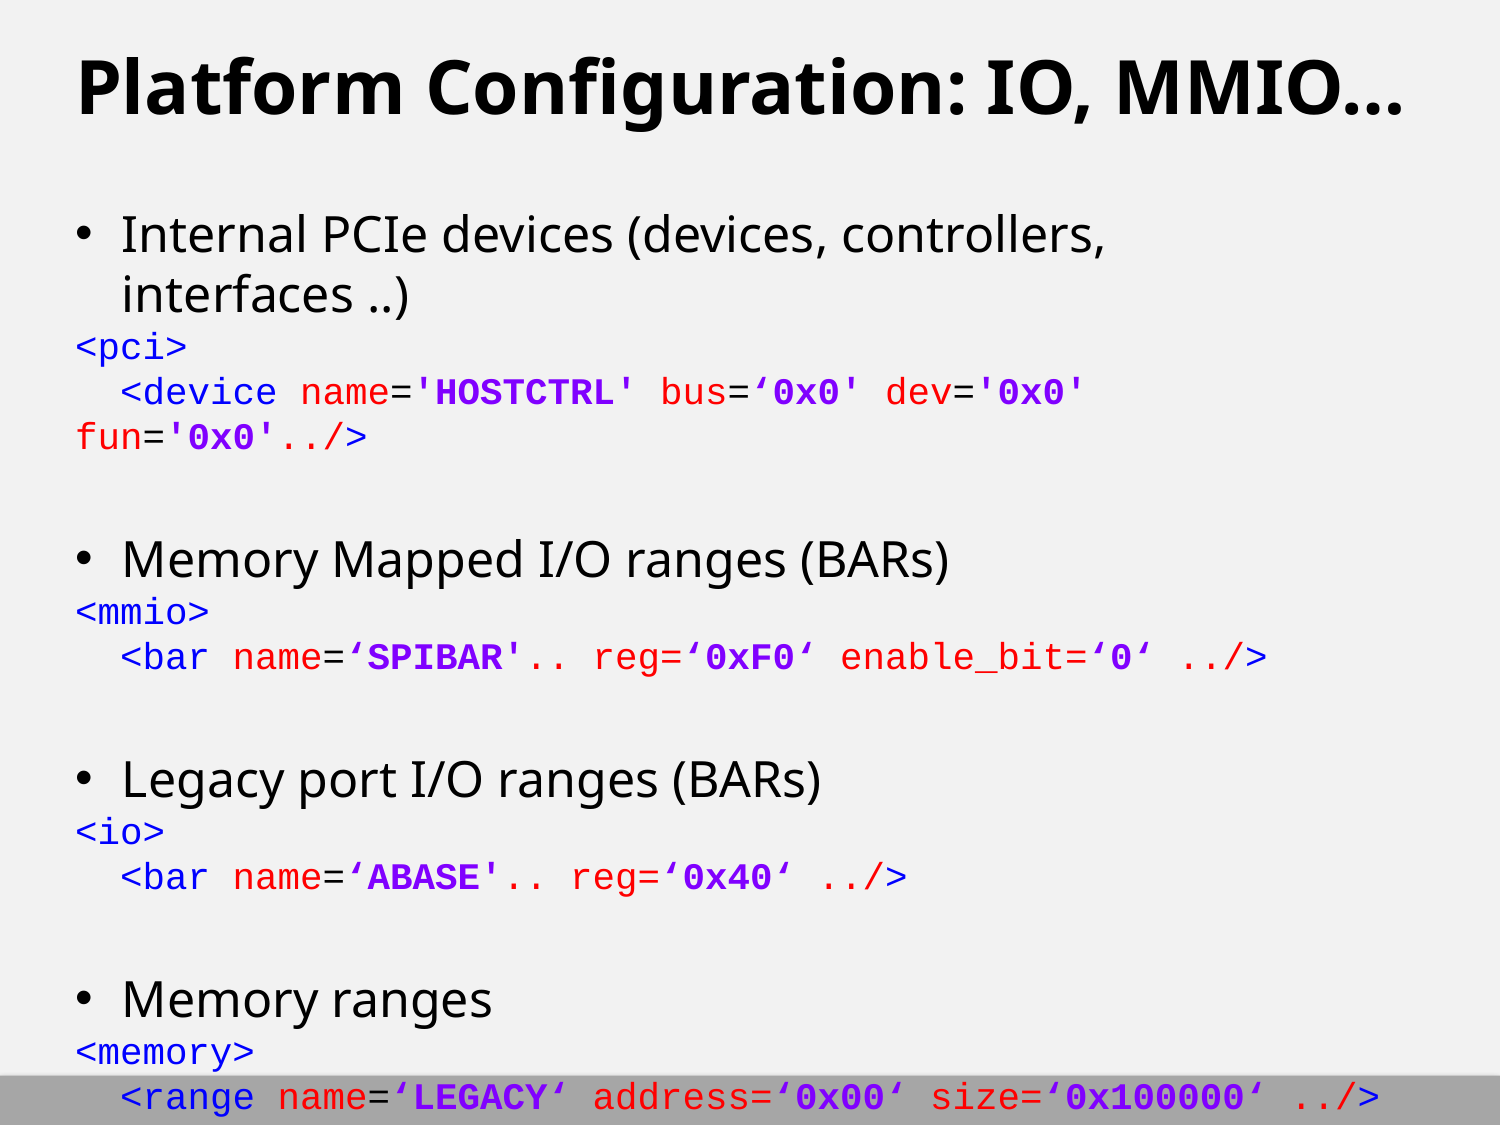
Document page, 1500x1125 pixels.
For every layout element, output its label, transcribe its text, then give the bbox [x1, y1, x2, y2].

list Internal PCIe devices (devices, controllers, interfaces ..) <pci> <device name='HOSTCTRL' bus=‘0x0' dev='0x0' fun='0x0'../> Memory Mapped I/O ranges (BARs) <mmio> <bar name=‘SPIBAR'.. reg=‘0xF0‘ enable_bit=‘0‘ ../> Legacy port I/O ranges (BARs) <io> <bar name=‘ABASE'.. reg=‘0x40‘ ../> Memory ranges <memory> <range name=‘LEGACY‘ address=‘0x00‘ size=‘0x100000‘ ../> [75, 202, 1403, 1060]
title Platform Configuration: IO, MMIO… [75, 40, 1425, 203]
